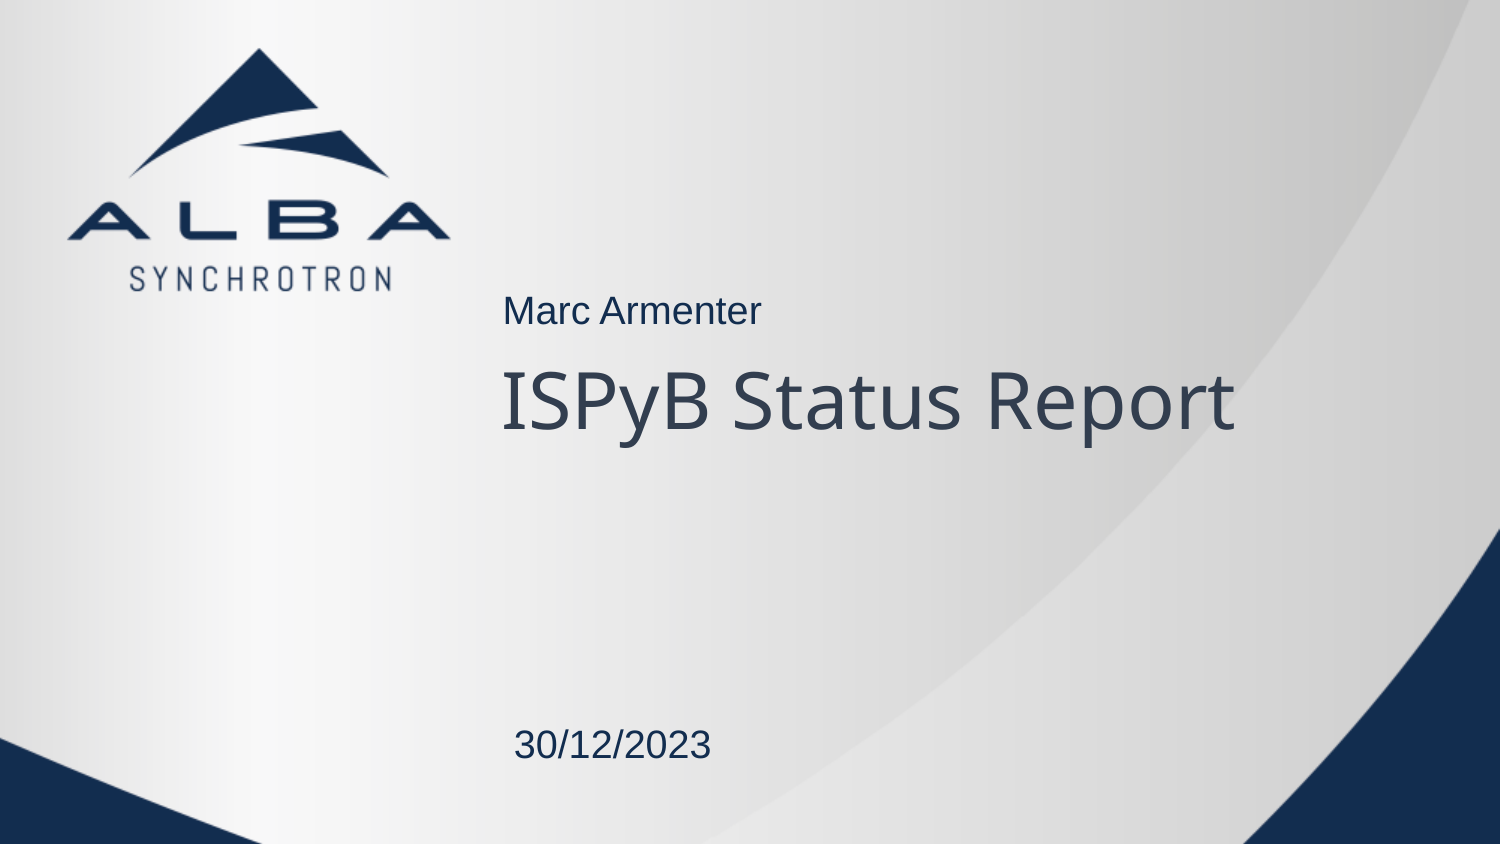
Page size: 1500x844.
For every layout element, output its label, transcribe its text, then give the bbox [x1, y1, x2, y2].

picture [0, 0, 1500, 844]
list 30/12/2023 [499, 716, 1407, 775]
title ISPyB Status Report [486, 353, 1474, 695]
list Marc Armenter [487, 283, 1396, 342]
